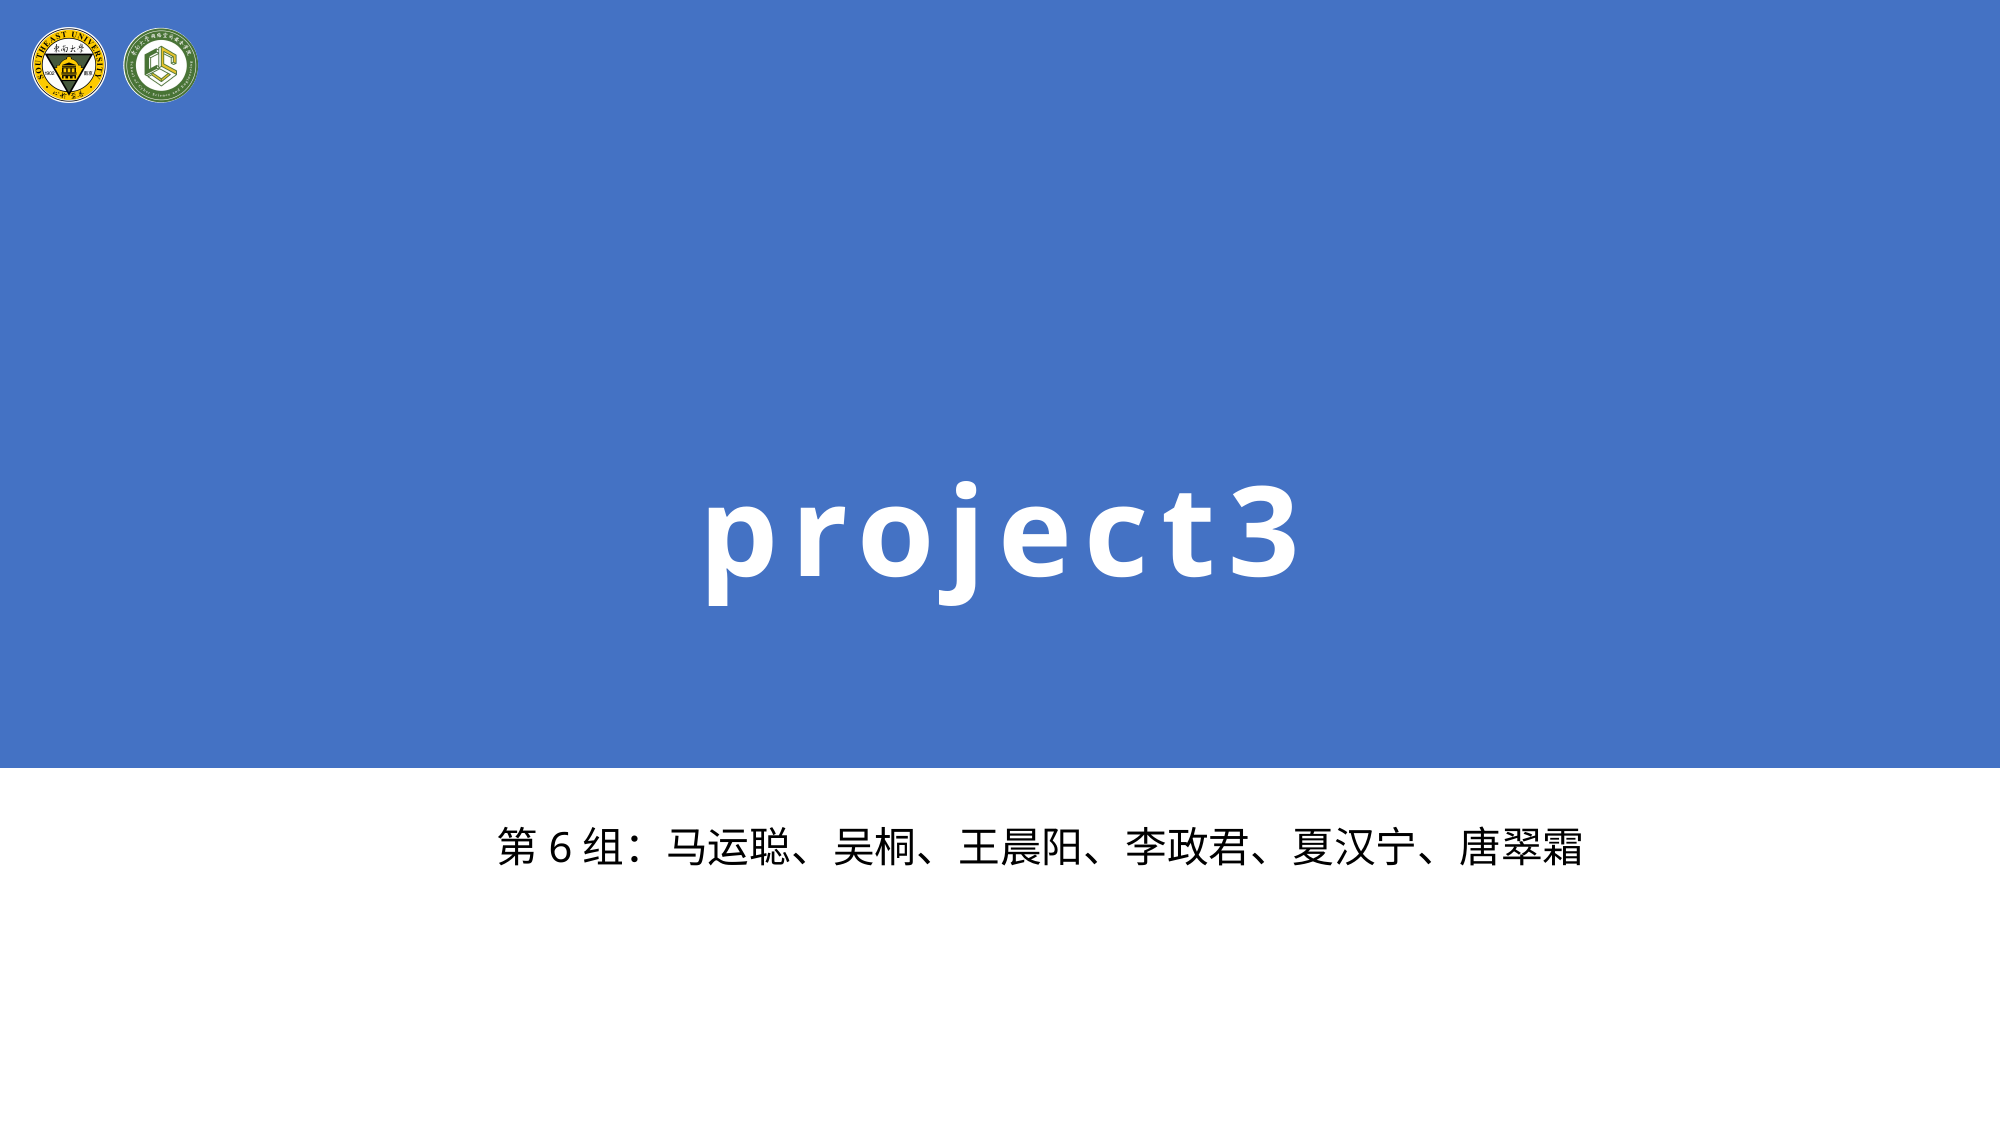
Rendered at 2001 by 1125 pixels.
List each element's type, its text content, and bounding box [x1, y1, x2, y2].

list 第6组：马运聪、吴桐、王晨阳、李政君、夏汉宁、唐翠霜 [419, 819, 1662, 847]
list project3 [558, 312, 1442, 759]
picture [31, 27, 107, 103]
picture [123, 27, 199, 103]
